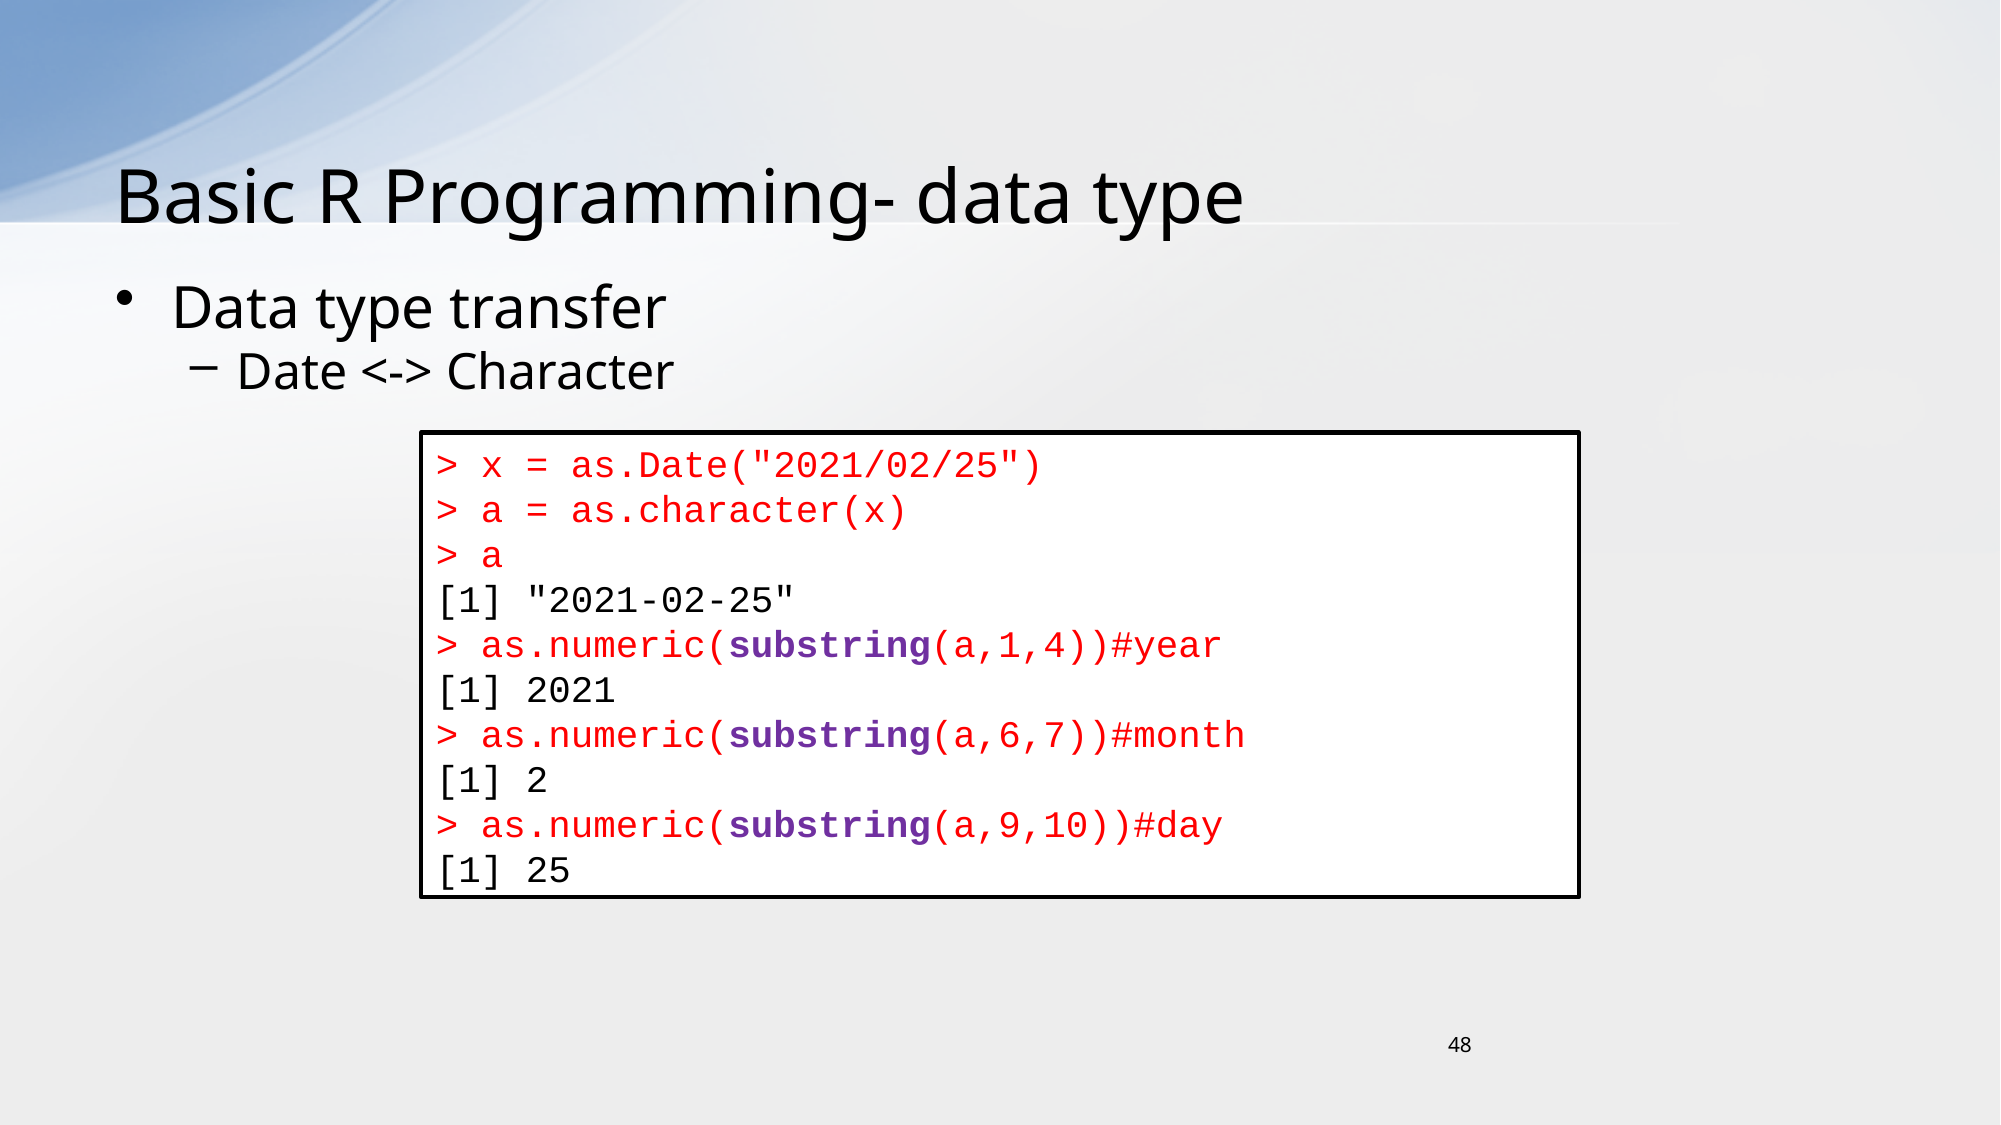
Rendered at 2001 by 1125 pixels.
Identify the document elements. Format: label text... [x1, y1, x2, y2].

picture [0, 0, 2000, 1125]
title Basic R Programming- data type [99, 58, 1900, 247]
slide_number 48 [1433, 1024, 1900, 1103]
list Data type transfer Date <-> Character [99, 262, 1900, 1005]
text_box > x = as.Date("2021/02/25") > a = as.character(x) > a [1] "2021-02-25" > as.numeric(substring(a,1,4))#year [1] 2021 > as.numeric(substring(a,6,7))#month [1] 2 > as.numeric(substring(a,9,10))#day [1] 25 [419, 430, 1581, 899]
